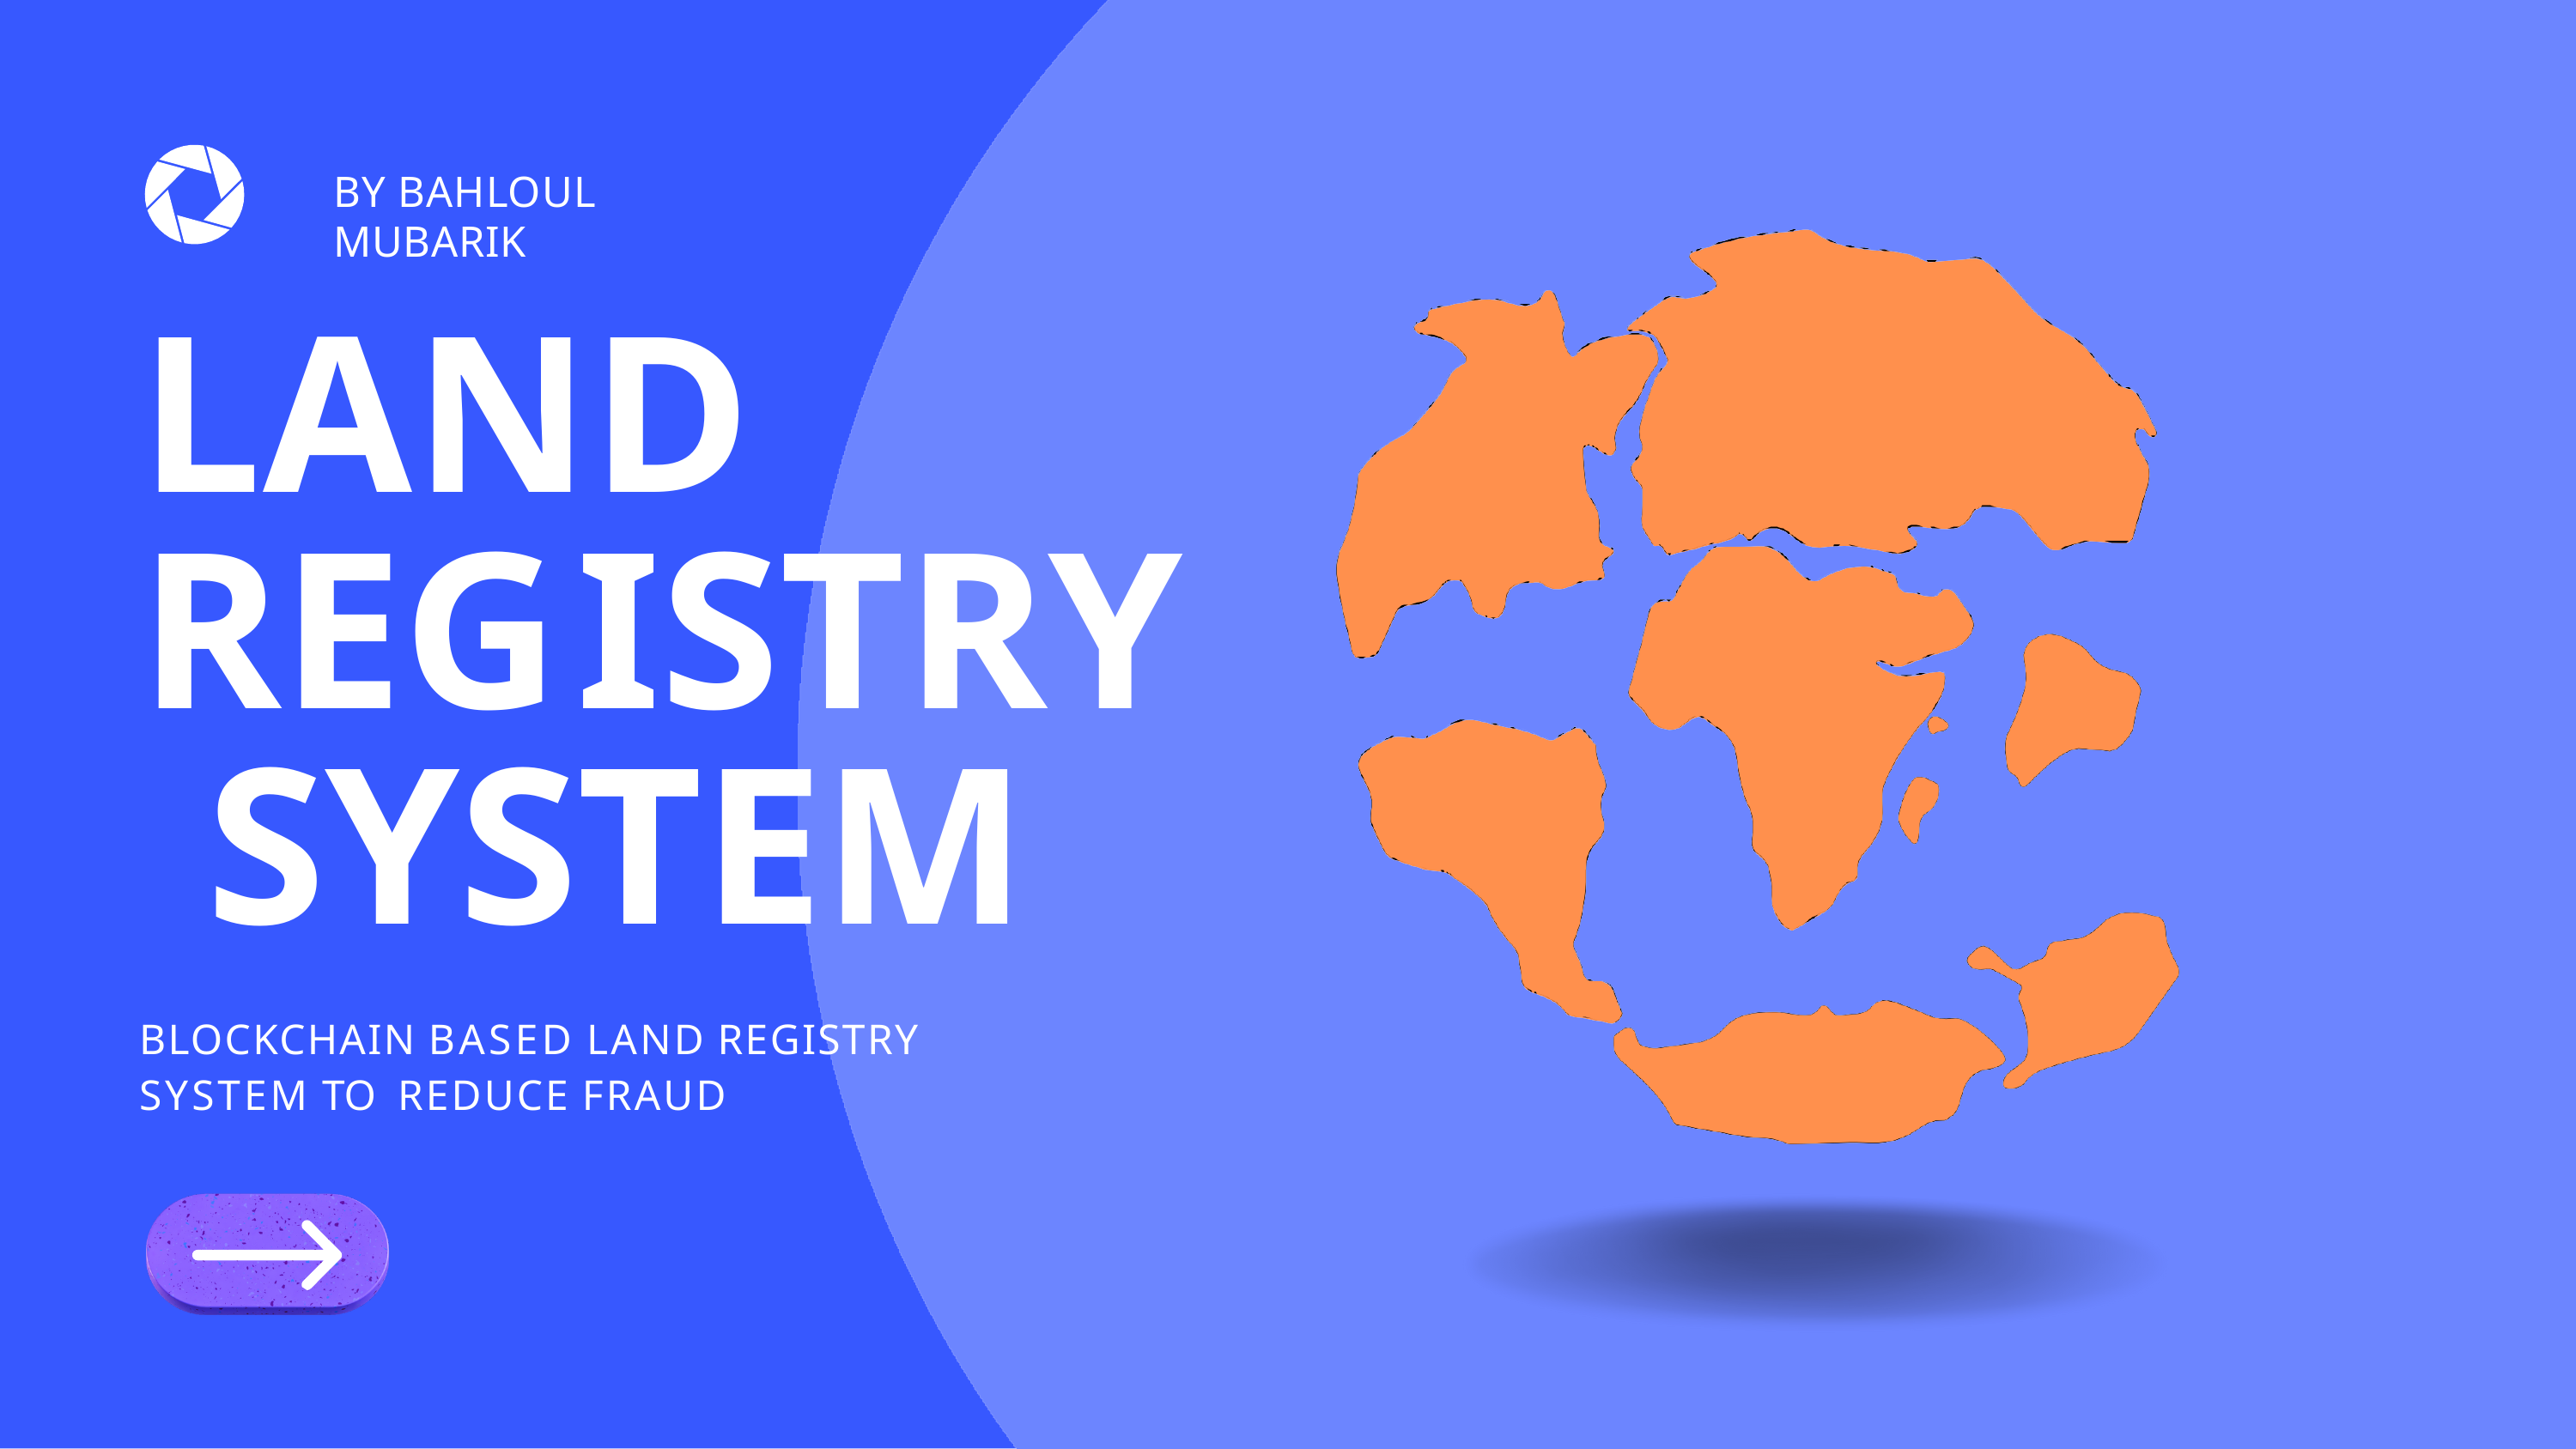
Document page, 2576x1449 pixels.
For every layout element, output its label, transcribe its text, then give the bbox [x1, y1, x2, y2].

text_box [177, 215, 230, 245]
picture [1336, 228, 2179, 1144]
text_box [144, 161, 185, 209]
text_box LAND REGISTRY SYSTEM BLOCKCHAIN BASED LAND REGISTRY SYSTEM TO REDUCE FRAUD [137, 274, 793, 1119]
text_box [147, 190, 182, 243]
text_box [159, 144, 212, 174]
text_box [206, 146, 242, 199]
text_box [144, 1193, 391, 1318]
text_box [798, 0, 2576, 1449]
title BY BAHLOUL MUBARIK [331, 162, 779, 274]
text_box [204, 181, 245, 228]
